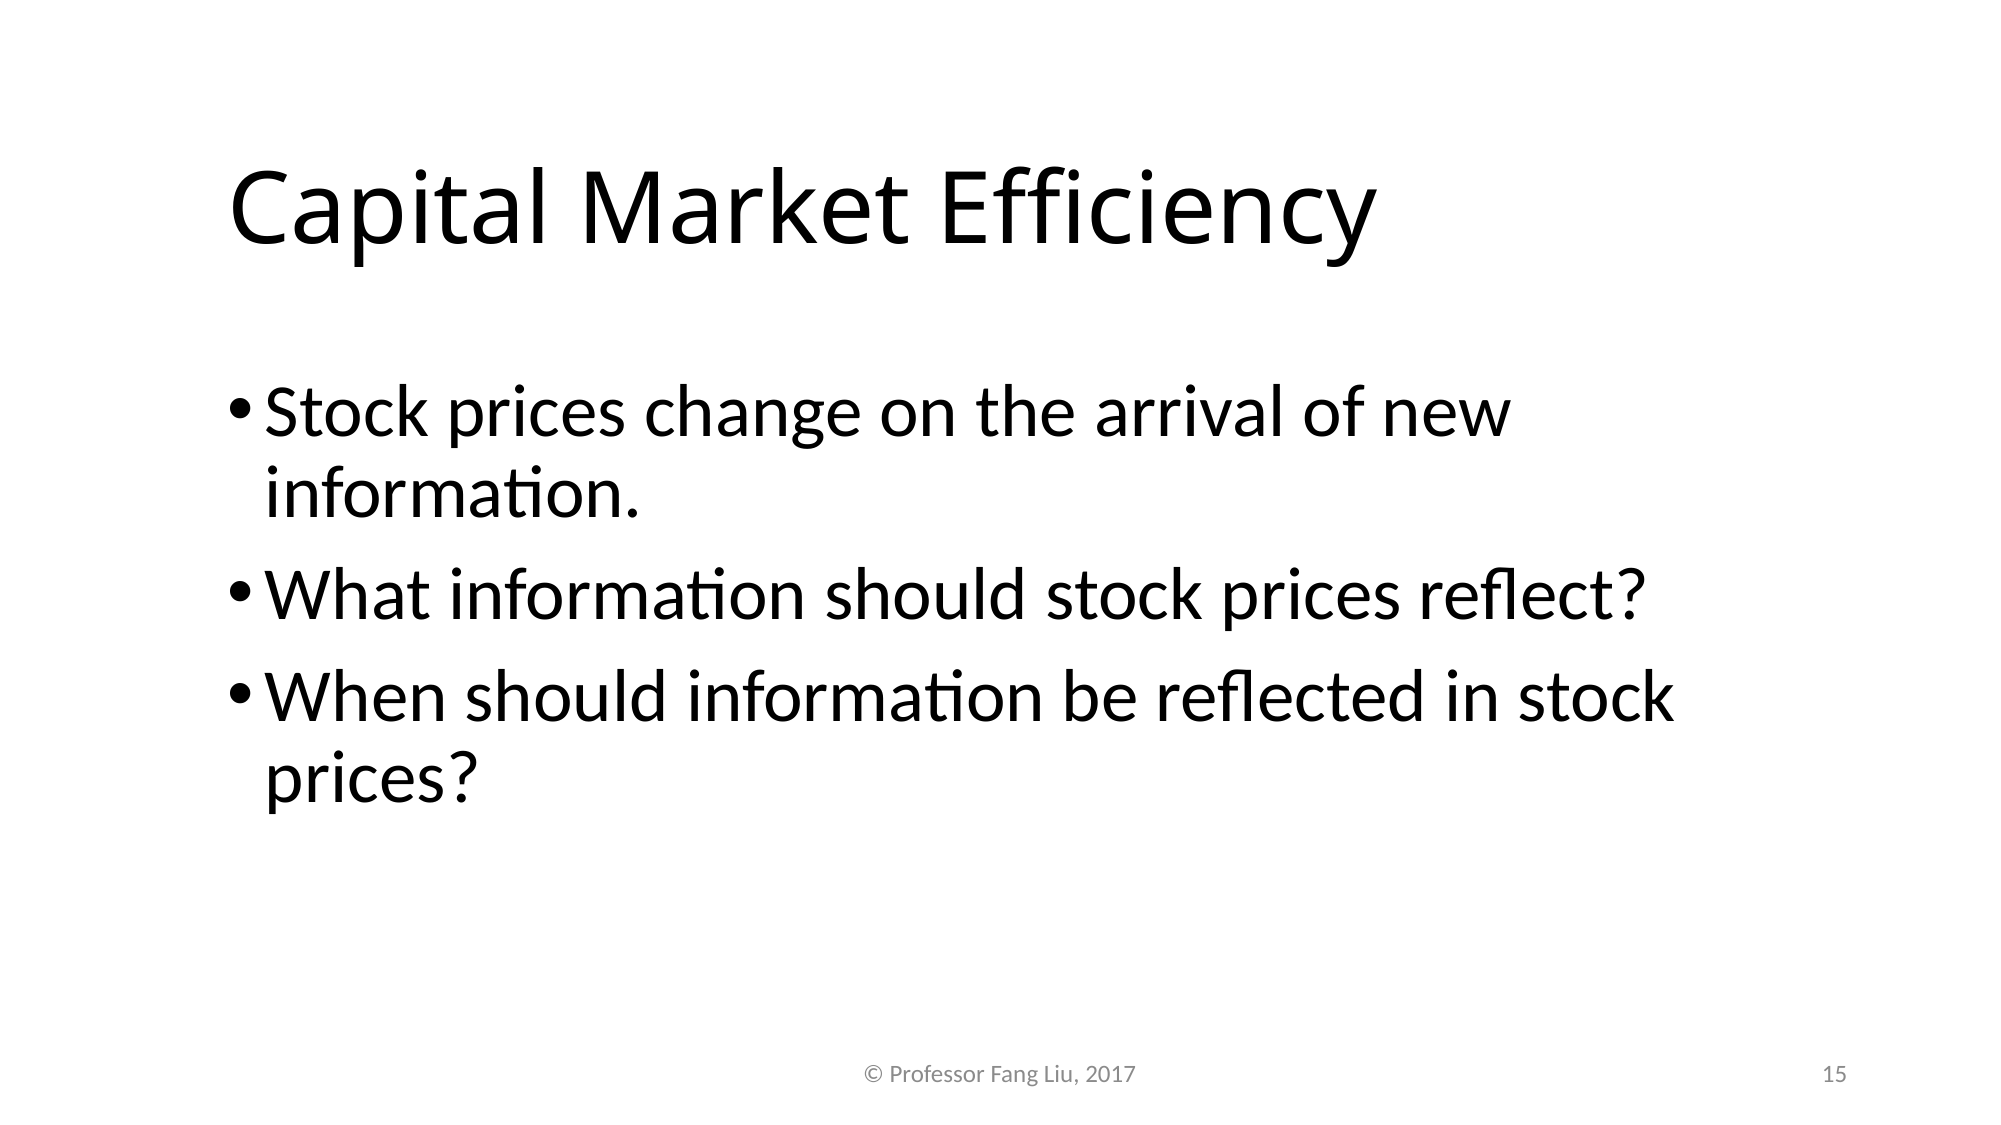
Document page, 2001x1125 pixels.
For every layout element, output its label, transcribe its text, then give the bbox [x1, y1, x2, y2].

footer © Professor Fang Liu, 2017 [662, 1042, 1338, 1103]
list Stock prices change on the arrival of new information. What information should stock prices reflect? When should information be reflected in stock prices? [212, 364, 1788, 962]
title Capital Market Efficiency [212, 101, 1788, 321]
slide_number 15 [1412, 1042, 1863, 1103]
